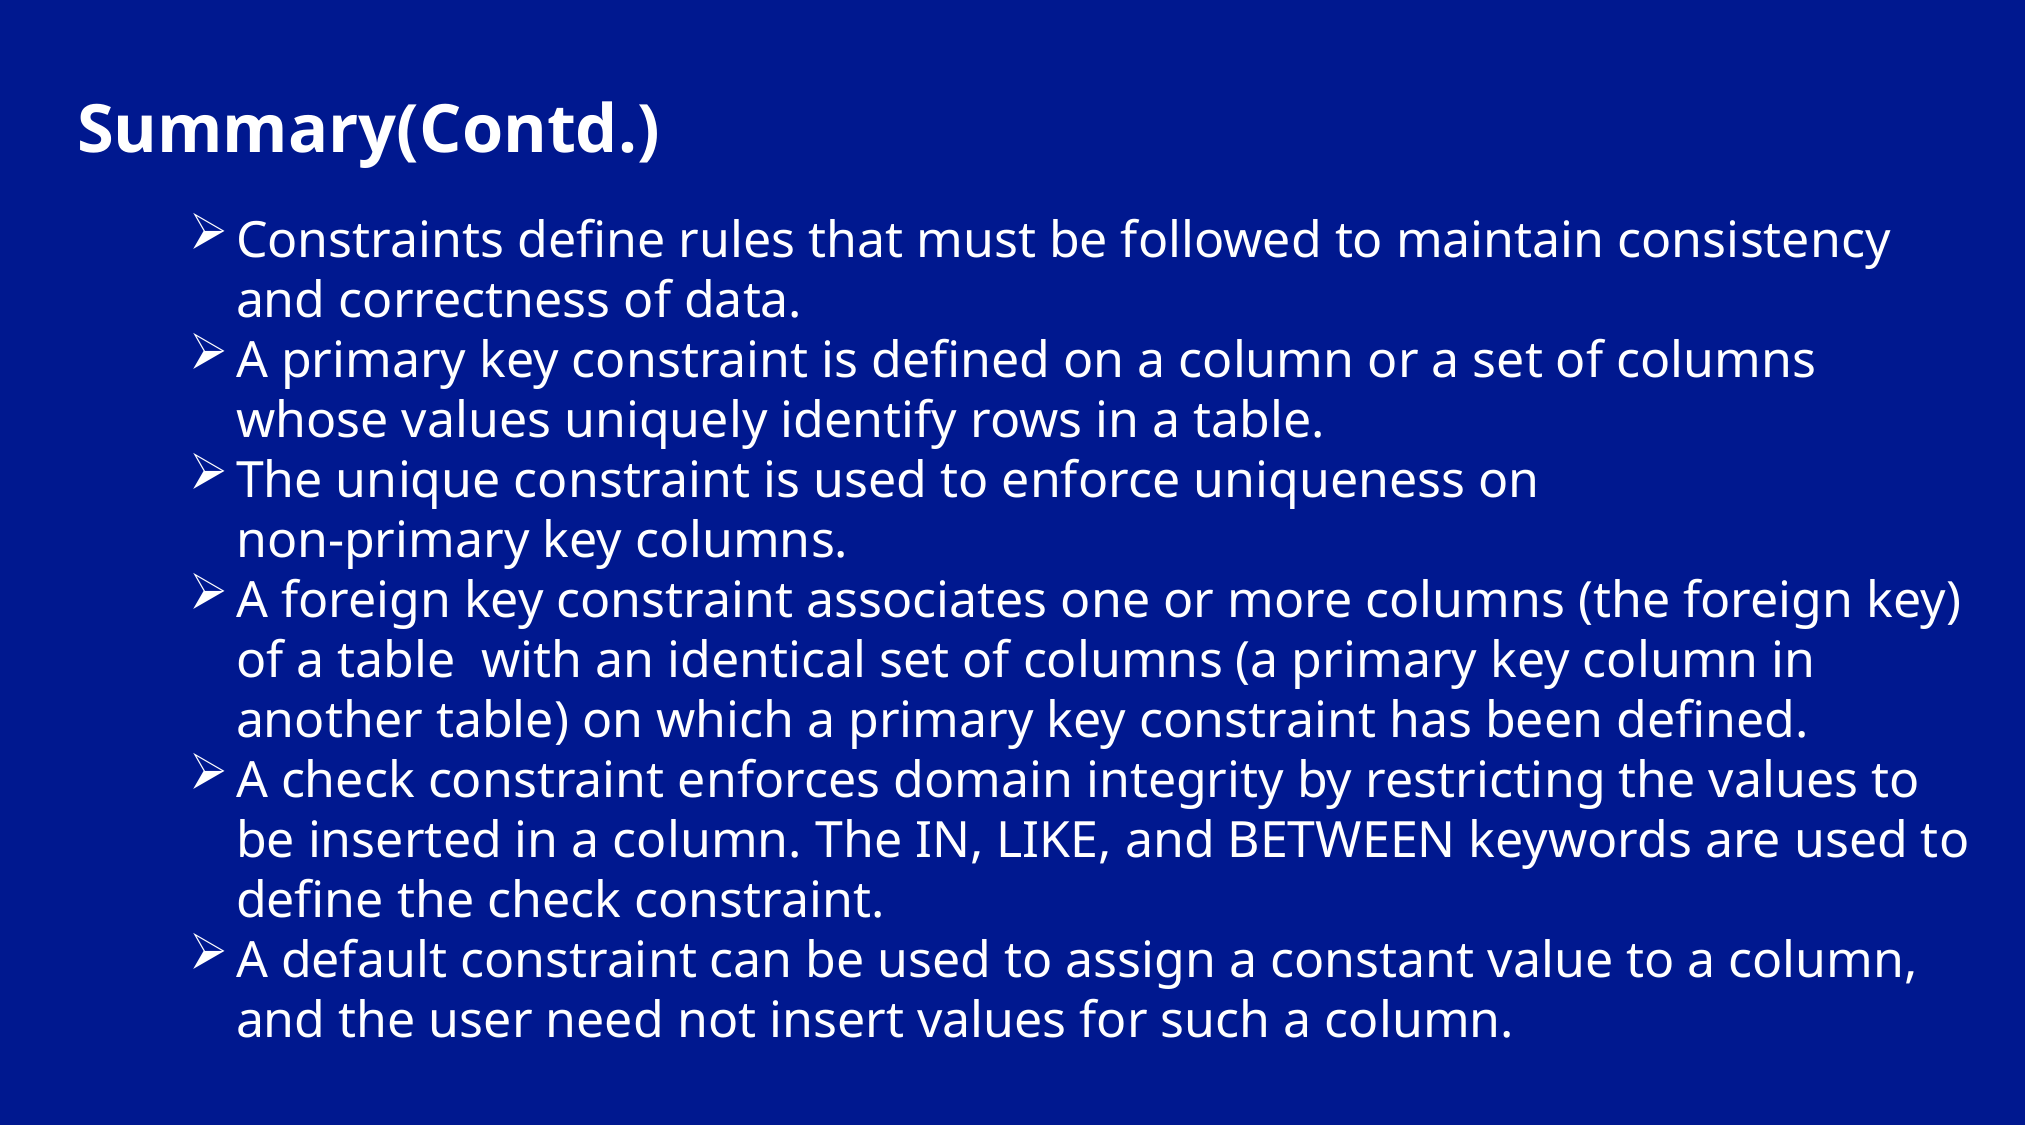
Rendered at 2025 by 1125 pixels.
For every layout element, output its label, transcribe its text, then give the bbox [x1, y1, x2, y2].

text_box Constraints define rules that must be followed to maintain consistency and correctness of data. A primary key constraint is defined on a column or a set of columns whose values uniquely identify rows in a table. The unique constraint is used to enforce uniqueness on non-primary key columns. A foreign key constraint associates one or more columns (the foreign key) of a table with an identical set of columns (a primary key column in another table) on which a primary key constraint has been defined. A check constraint enforces domain integrity by restricting the values to be inserted in a column. The IN, LIKE, and BETWEEN keywords are used to define the check constraint. A default constraint can be used to assign a constant value to a column, and the user need not insert values for such a column. [99, 199, 1988, 1055]
text_box Summary(Contd.) [62, 78, 1582, 174]
